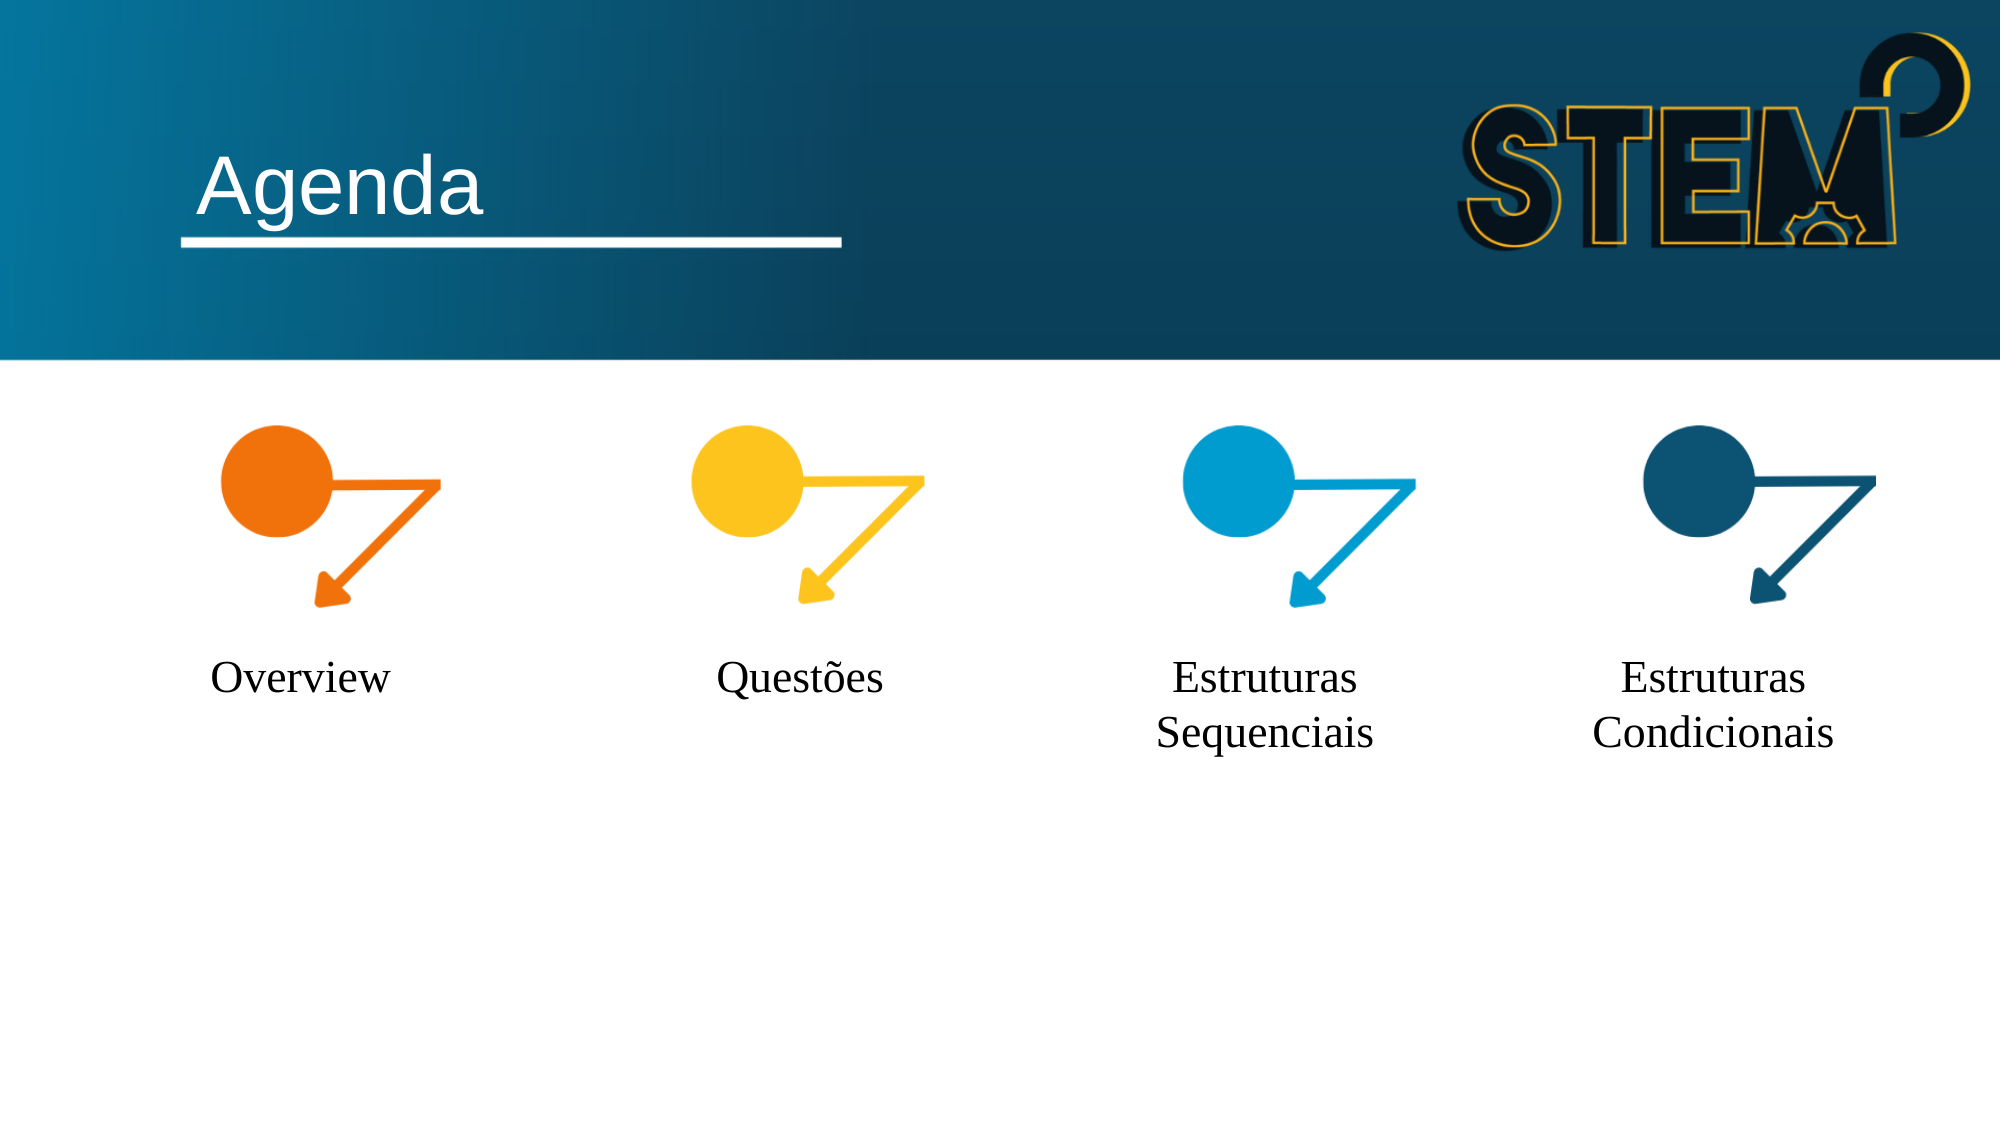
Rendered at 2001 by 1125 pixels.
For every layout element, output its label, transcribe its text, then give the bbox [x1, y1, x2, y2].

list Agenda [181, 135, 1144, 224]
text_box Overview [67, 638, 534, 709]
picture [0, 0, 2000, 1125]
text_box Questões [662, 638, 938, 709]
text_box Estruturas Sequenciais [1099, 638, 1431, 764]
picture [260, 224, 289, 231]
text_box Estruturas Condicionais [1575, 638, 1852, 764]
